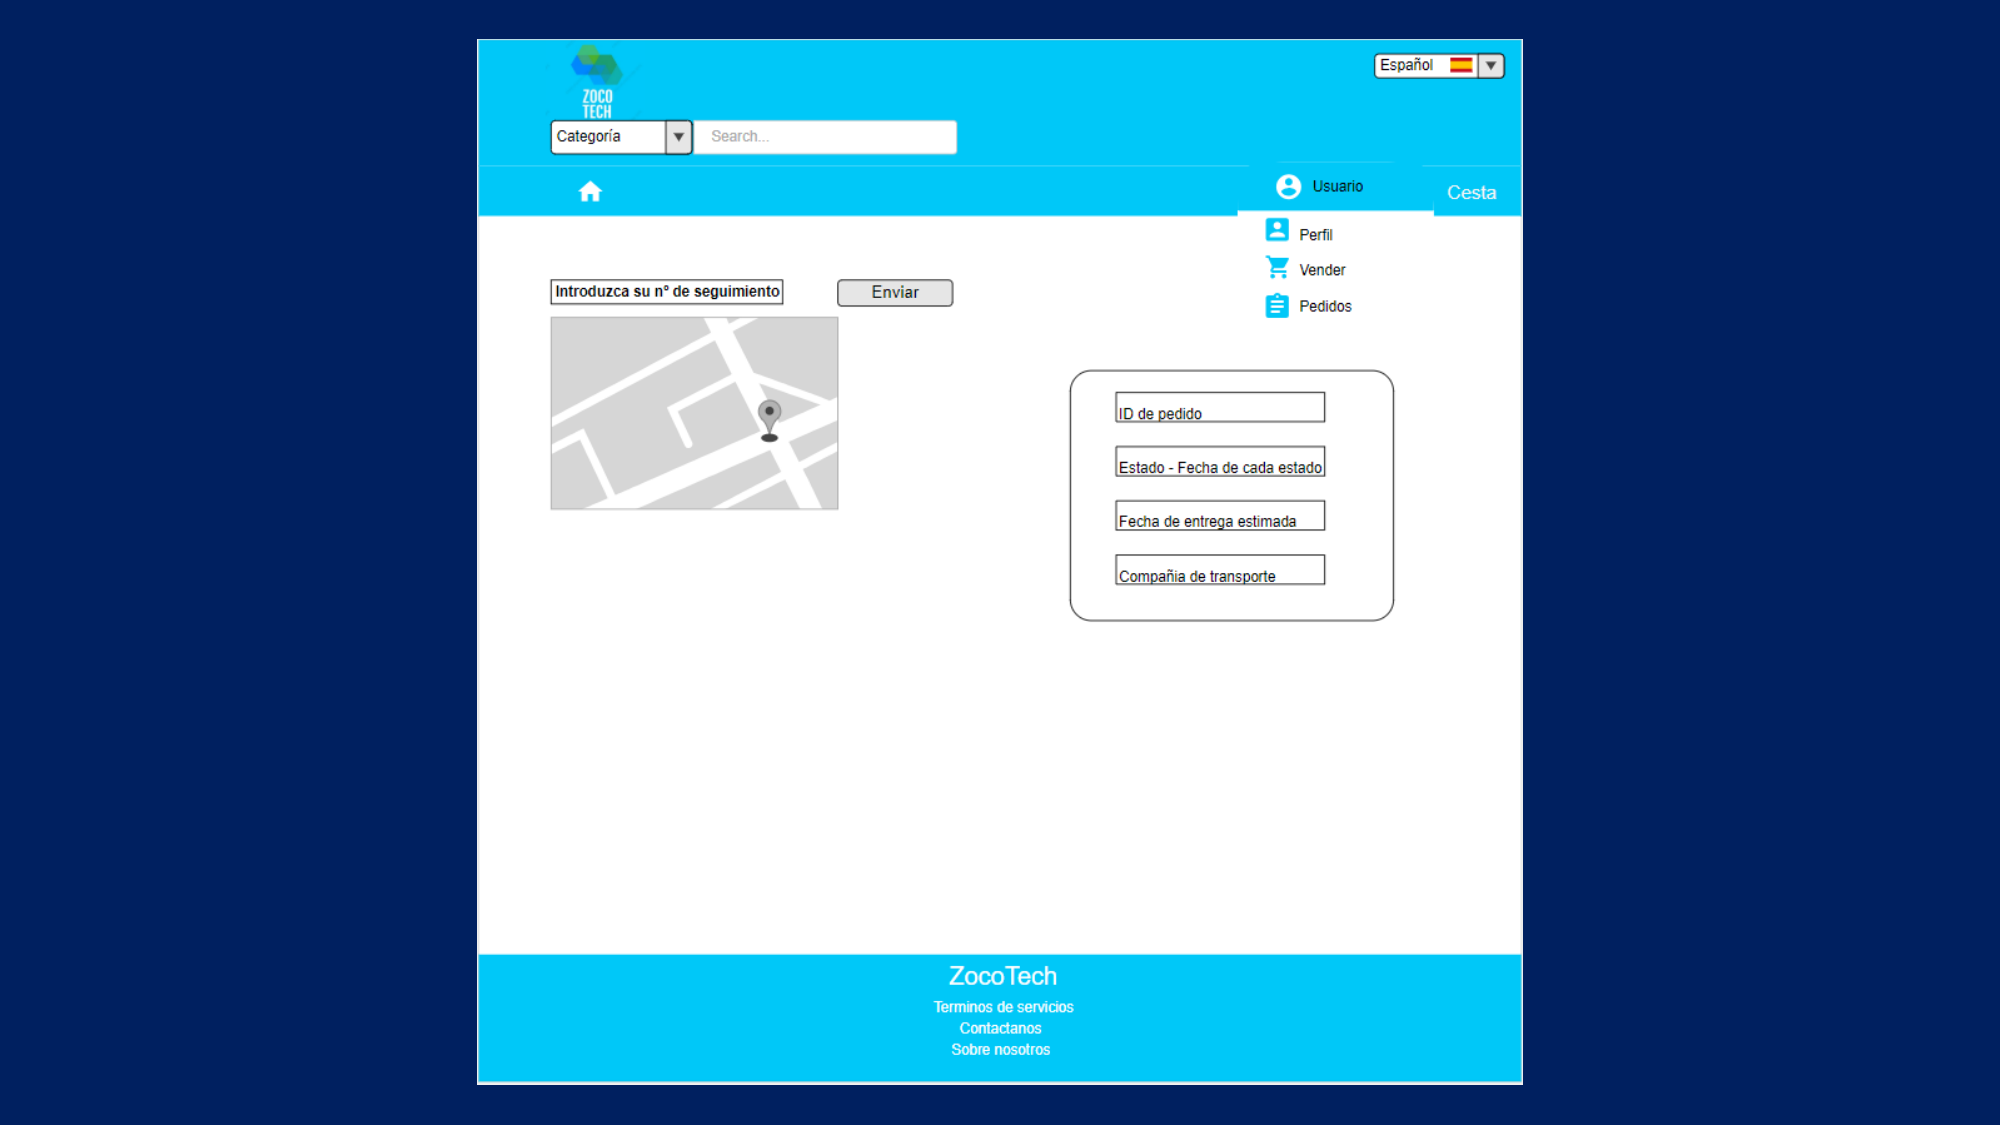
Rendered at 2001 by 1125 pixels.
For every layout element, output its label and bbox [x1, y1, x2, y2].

picture [477, 39, 1523, 1086]
